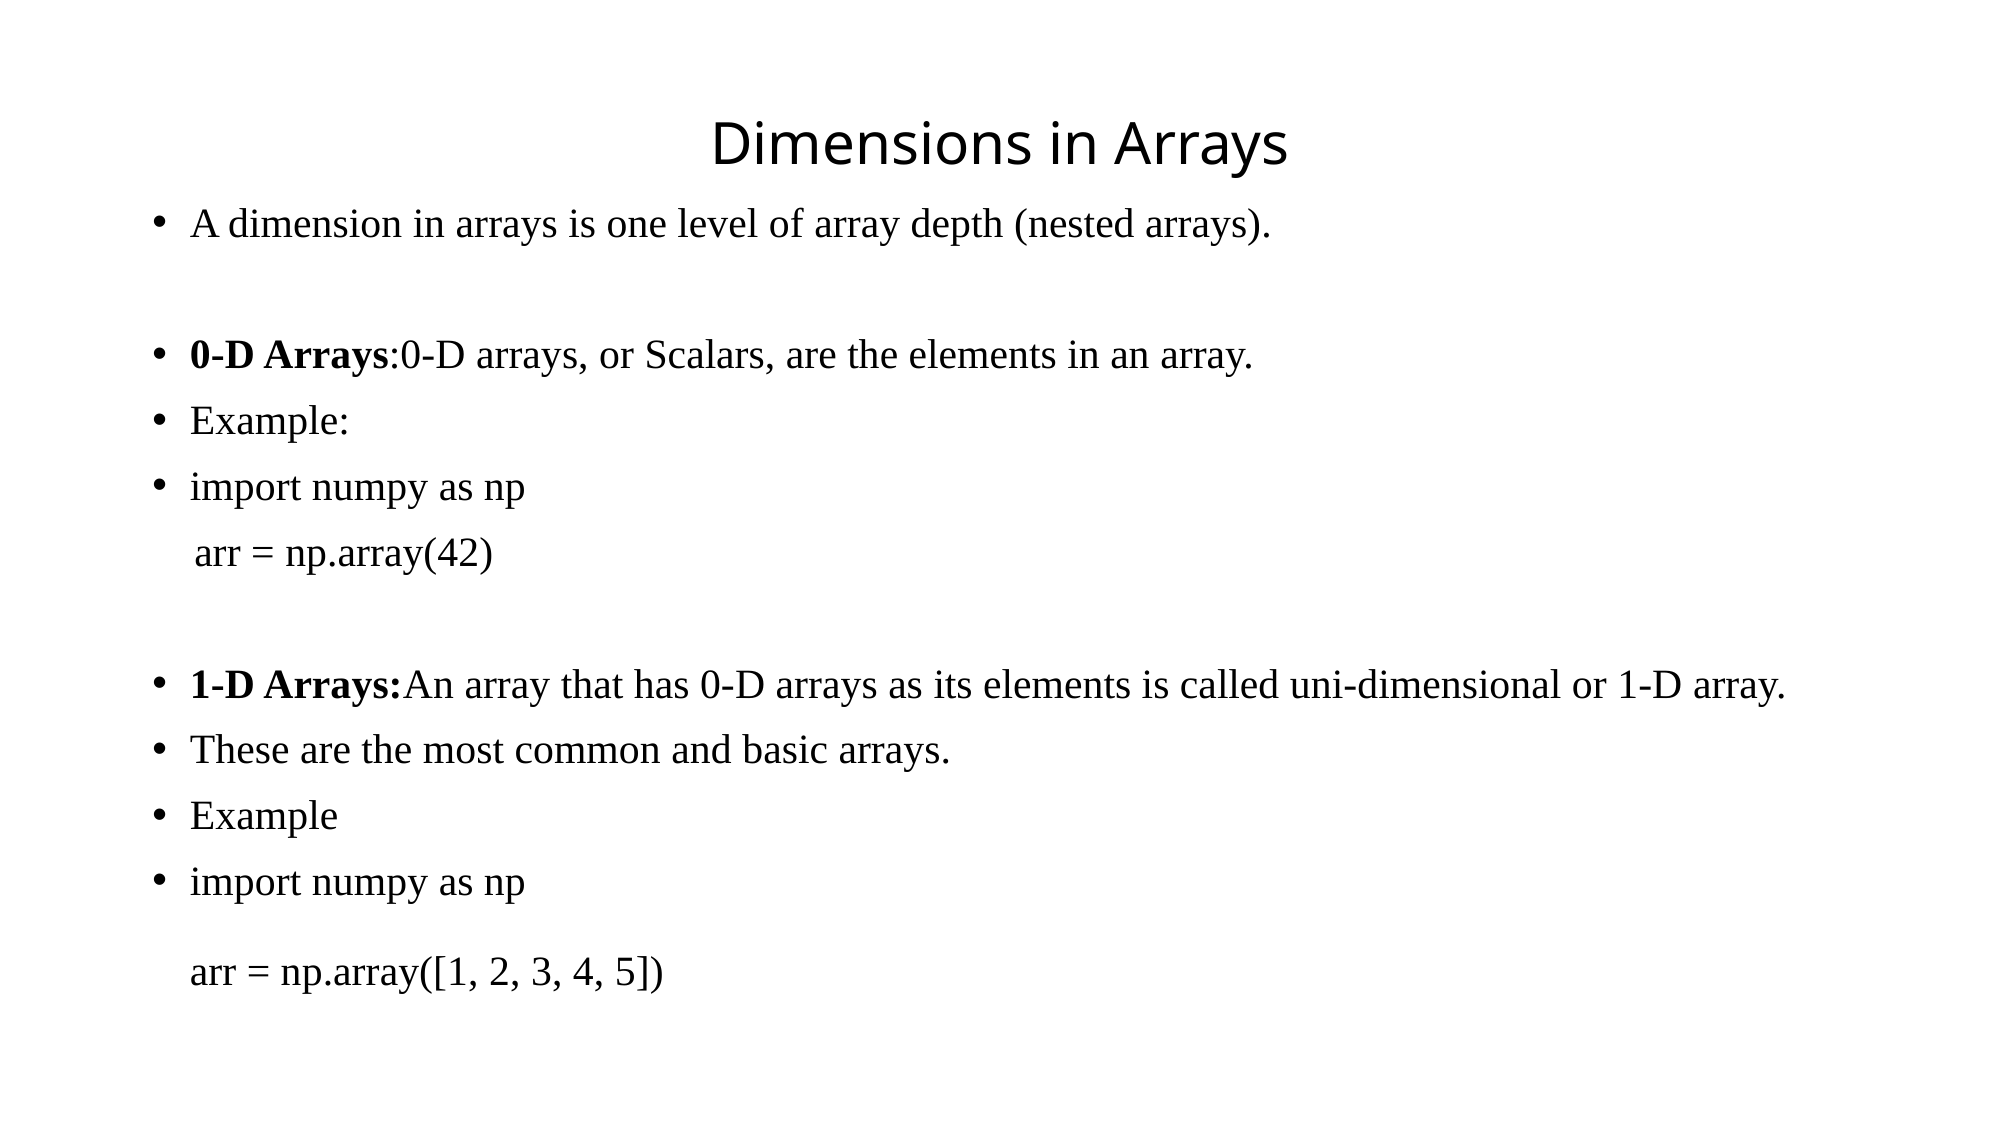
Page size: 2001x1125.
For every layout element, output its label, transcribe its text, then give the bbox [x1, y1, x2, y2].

title Dimensions in Arrays [137, 59, 1863, 193]
list A dimension in arrays is one level of array depth (nested arrays). 0-D Arrays:0-D arrays, or Scalars, are the elements in an array. Example: import numpy as np arr = np.array(42) 1-D Arrays:An array that has 0-D arrays as its elements is called uni-dimensional or 1-D array. These are the most common and basic arrays. Example import numpy as np arr = np.array([1, 2, 3, 4, 5]) [137, 193, 1863, 1014]
